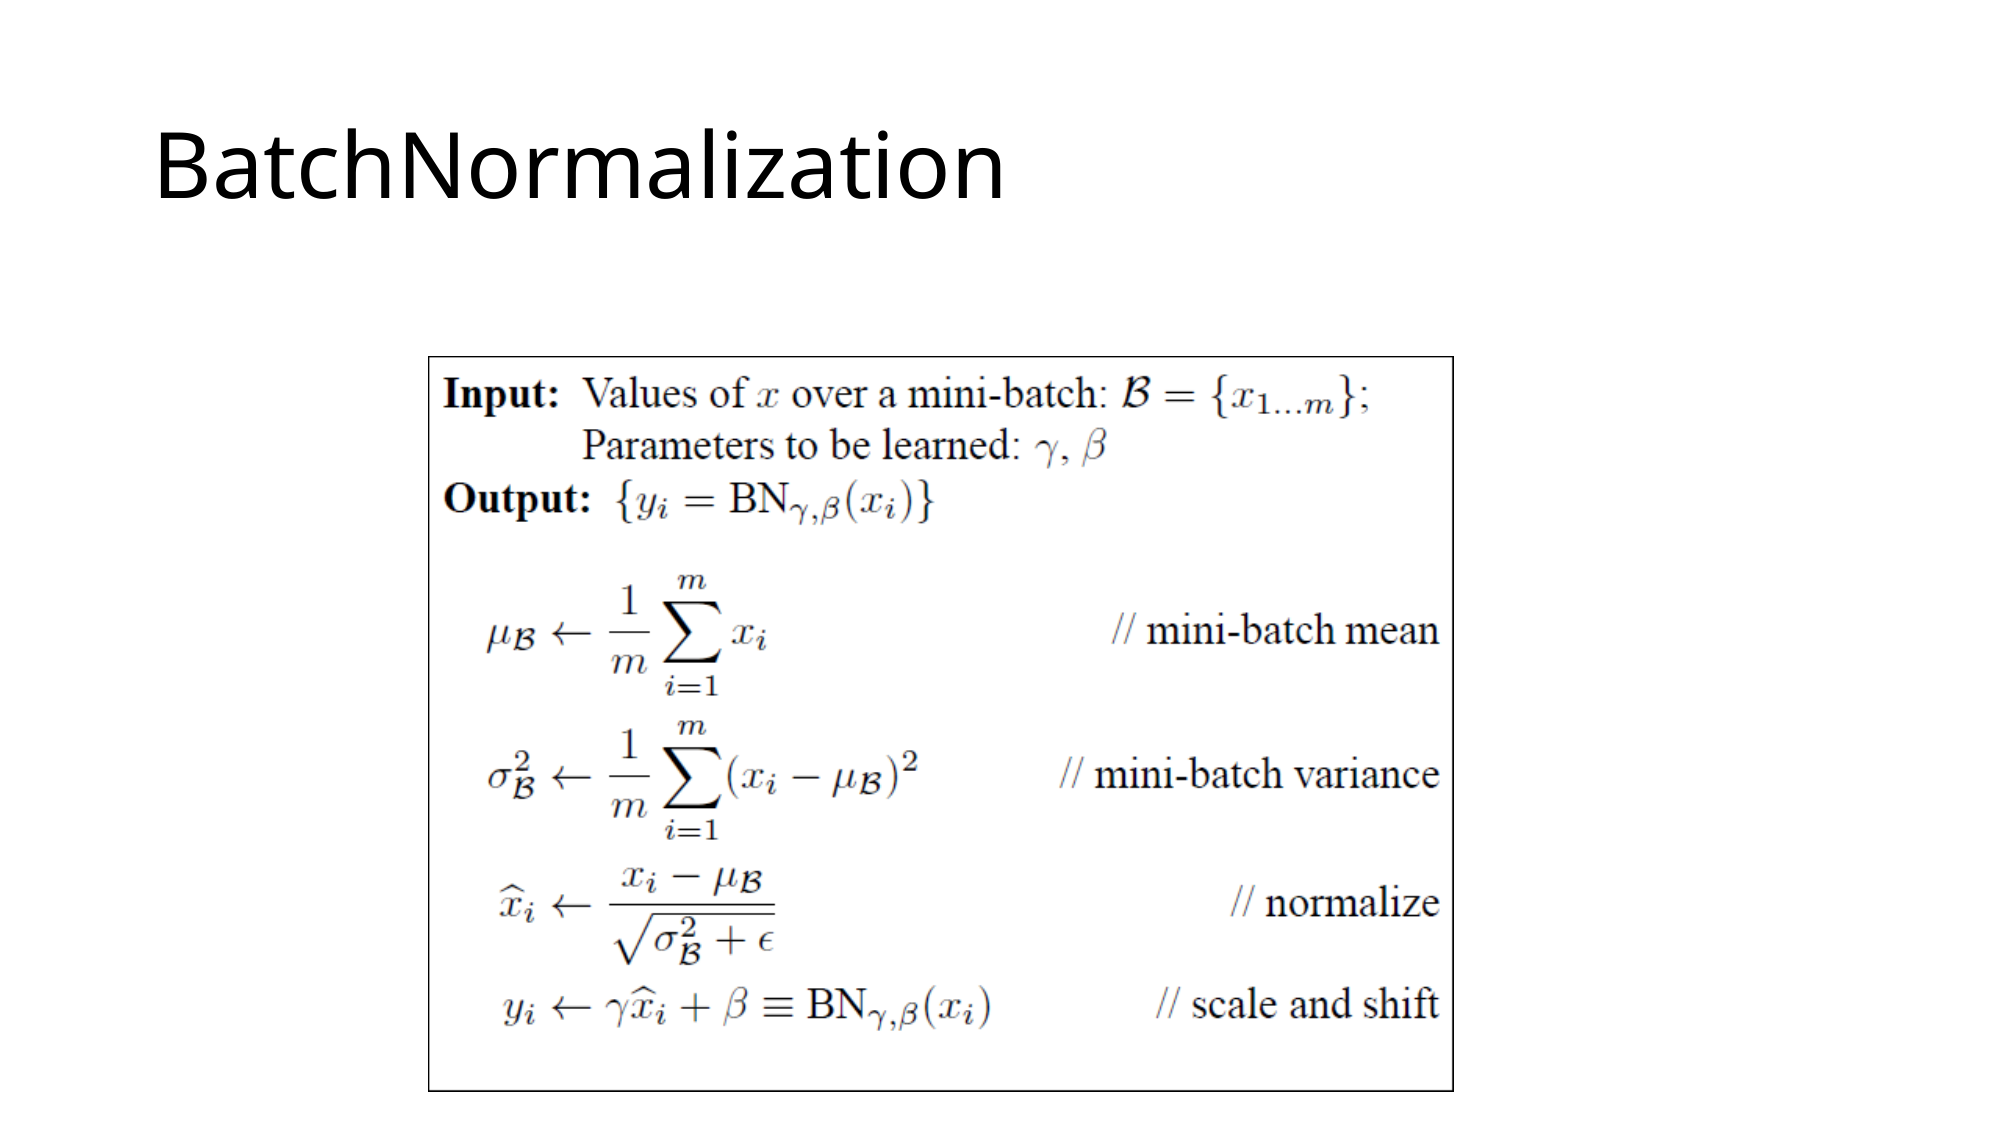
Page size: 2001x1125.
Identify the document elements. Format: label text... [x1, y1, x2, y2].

title BatchNormalization [137, 59, 1863, 278]
picture [428, 356, 1454, 1092]
